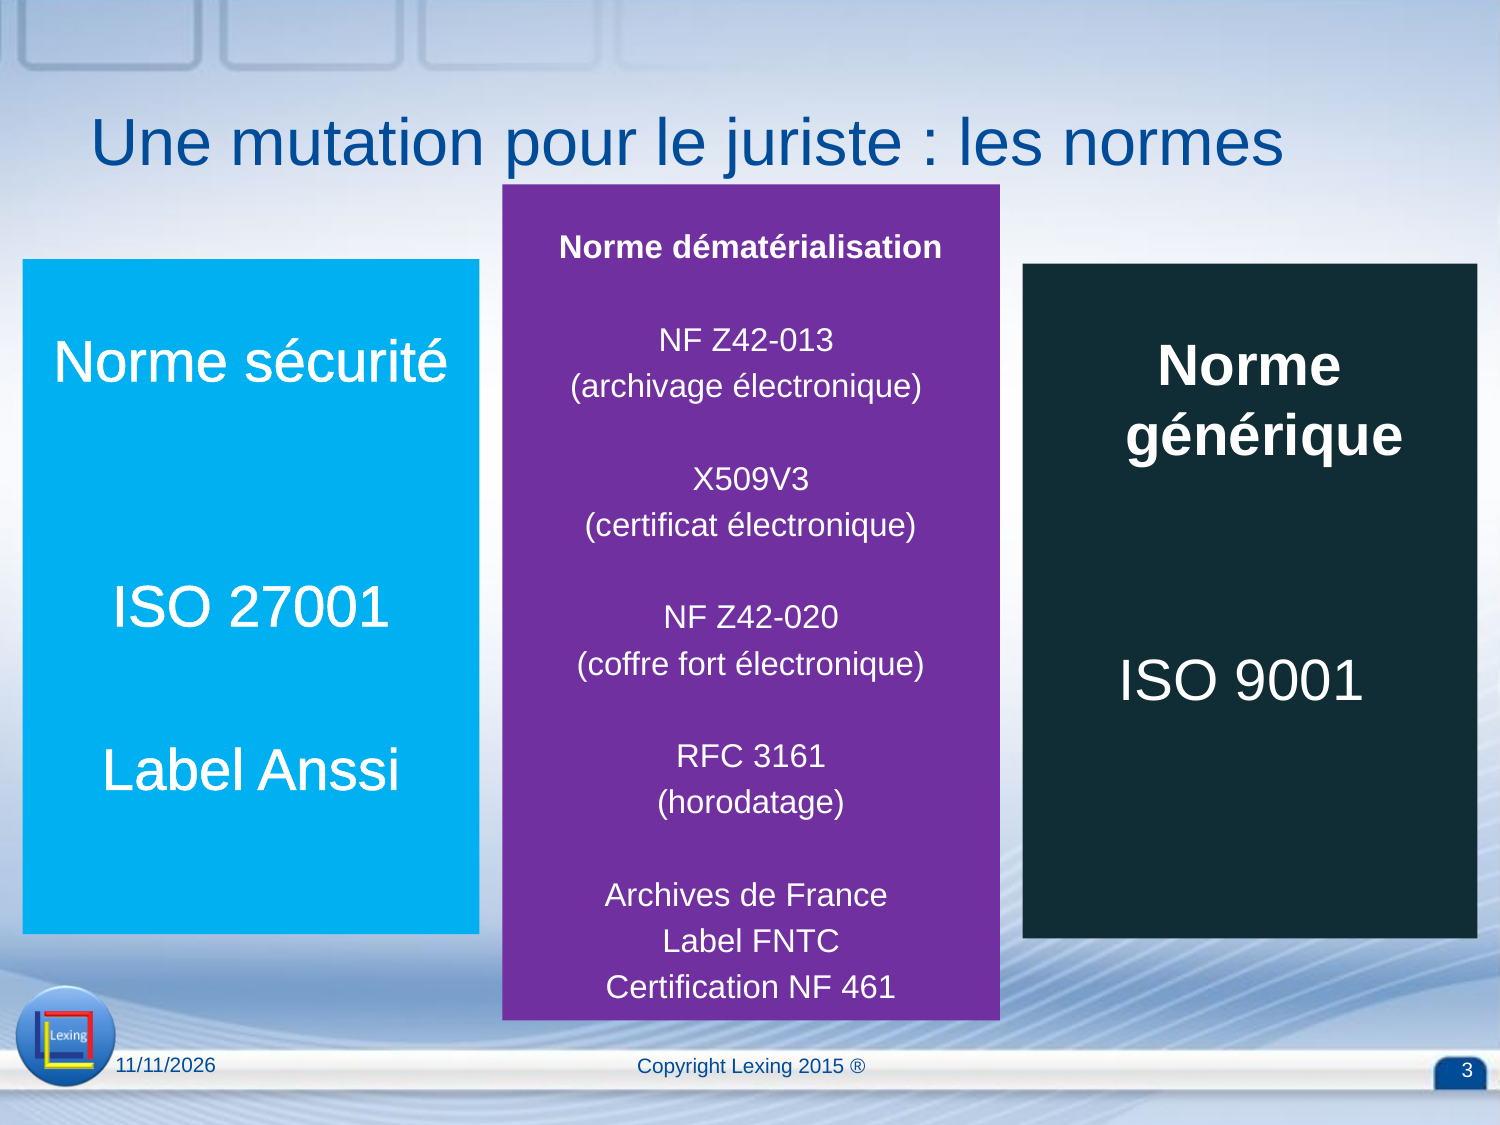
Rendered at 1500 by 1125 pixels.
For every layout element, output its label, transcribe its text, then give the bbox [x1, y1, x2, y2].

footer Copyright Lexing 2015 ® [513, 1035, 989, 1095]
picture [0, 0, 1500, 1125]
text_box Norme sécurité ISO 27001 Label Anssi [22, 259, 480, 935]
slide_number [100, 1034, 254, 1094]
title Une mutation pour le juriste : les normes [75, 45, 1425, 233]
text_box Norme générique ISO 9001 [1022, 263, 1478, 939]
slide_number 3 [1387, 1035, 1489, 1103]
text_box Norme dématérialisation NF Z42-013 (archivage électronique) X509V3 (certificat électronique) NF Z42-020 (coffre fort électronique) RFC 3161 (horodatage) Archives de France Label FNTC Certification NF 461 [502, 184, 1000, 1021]
